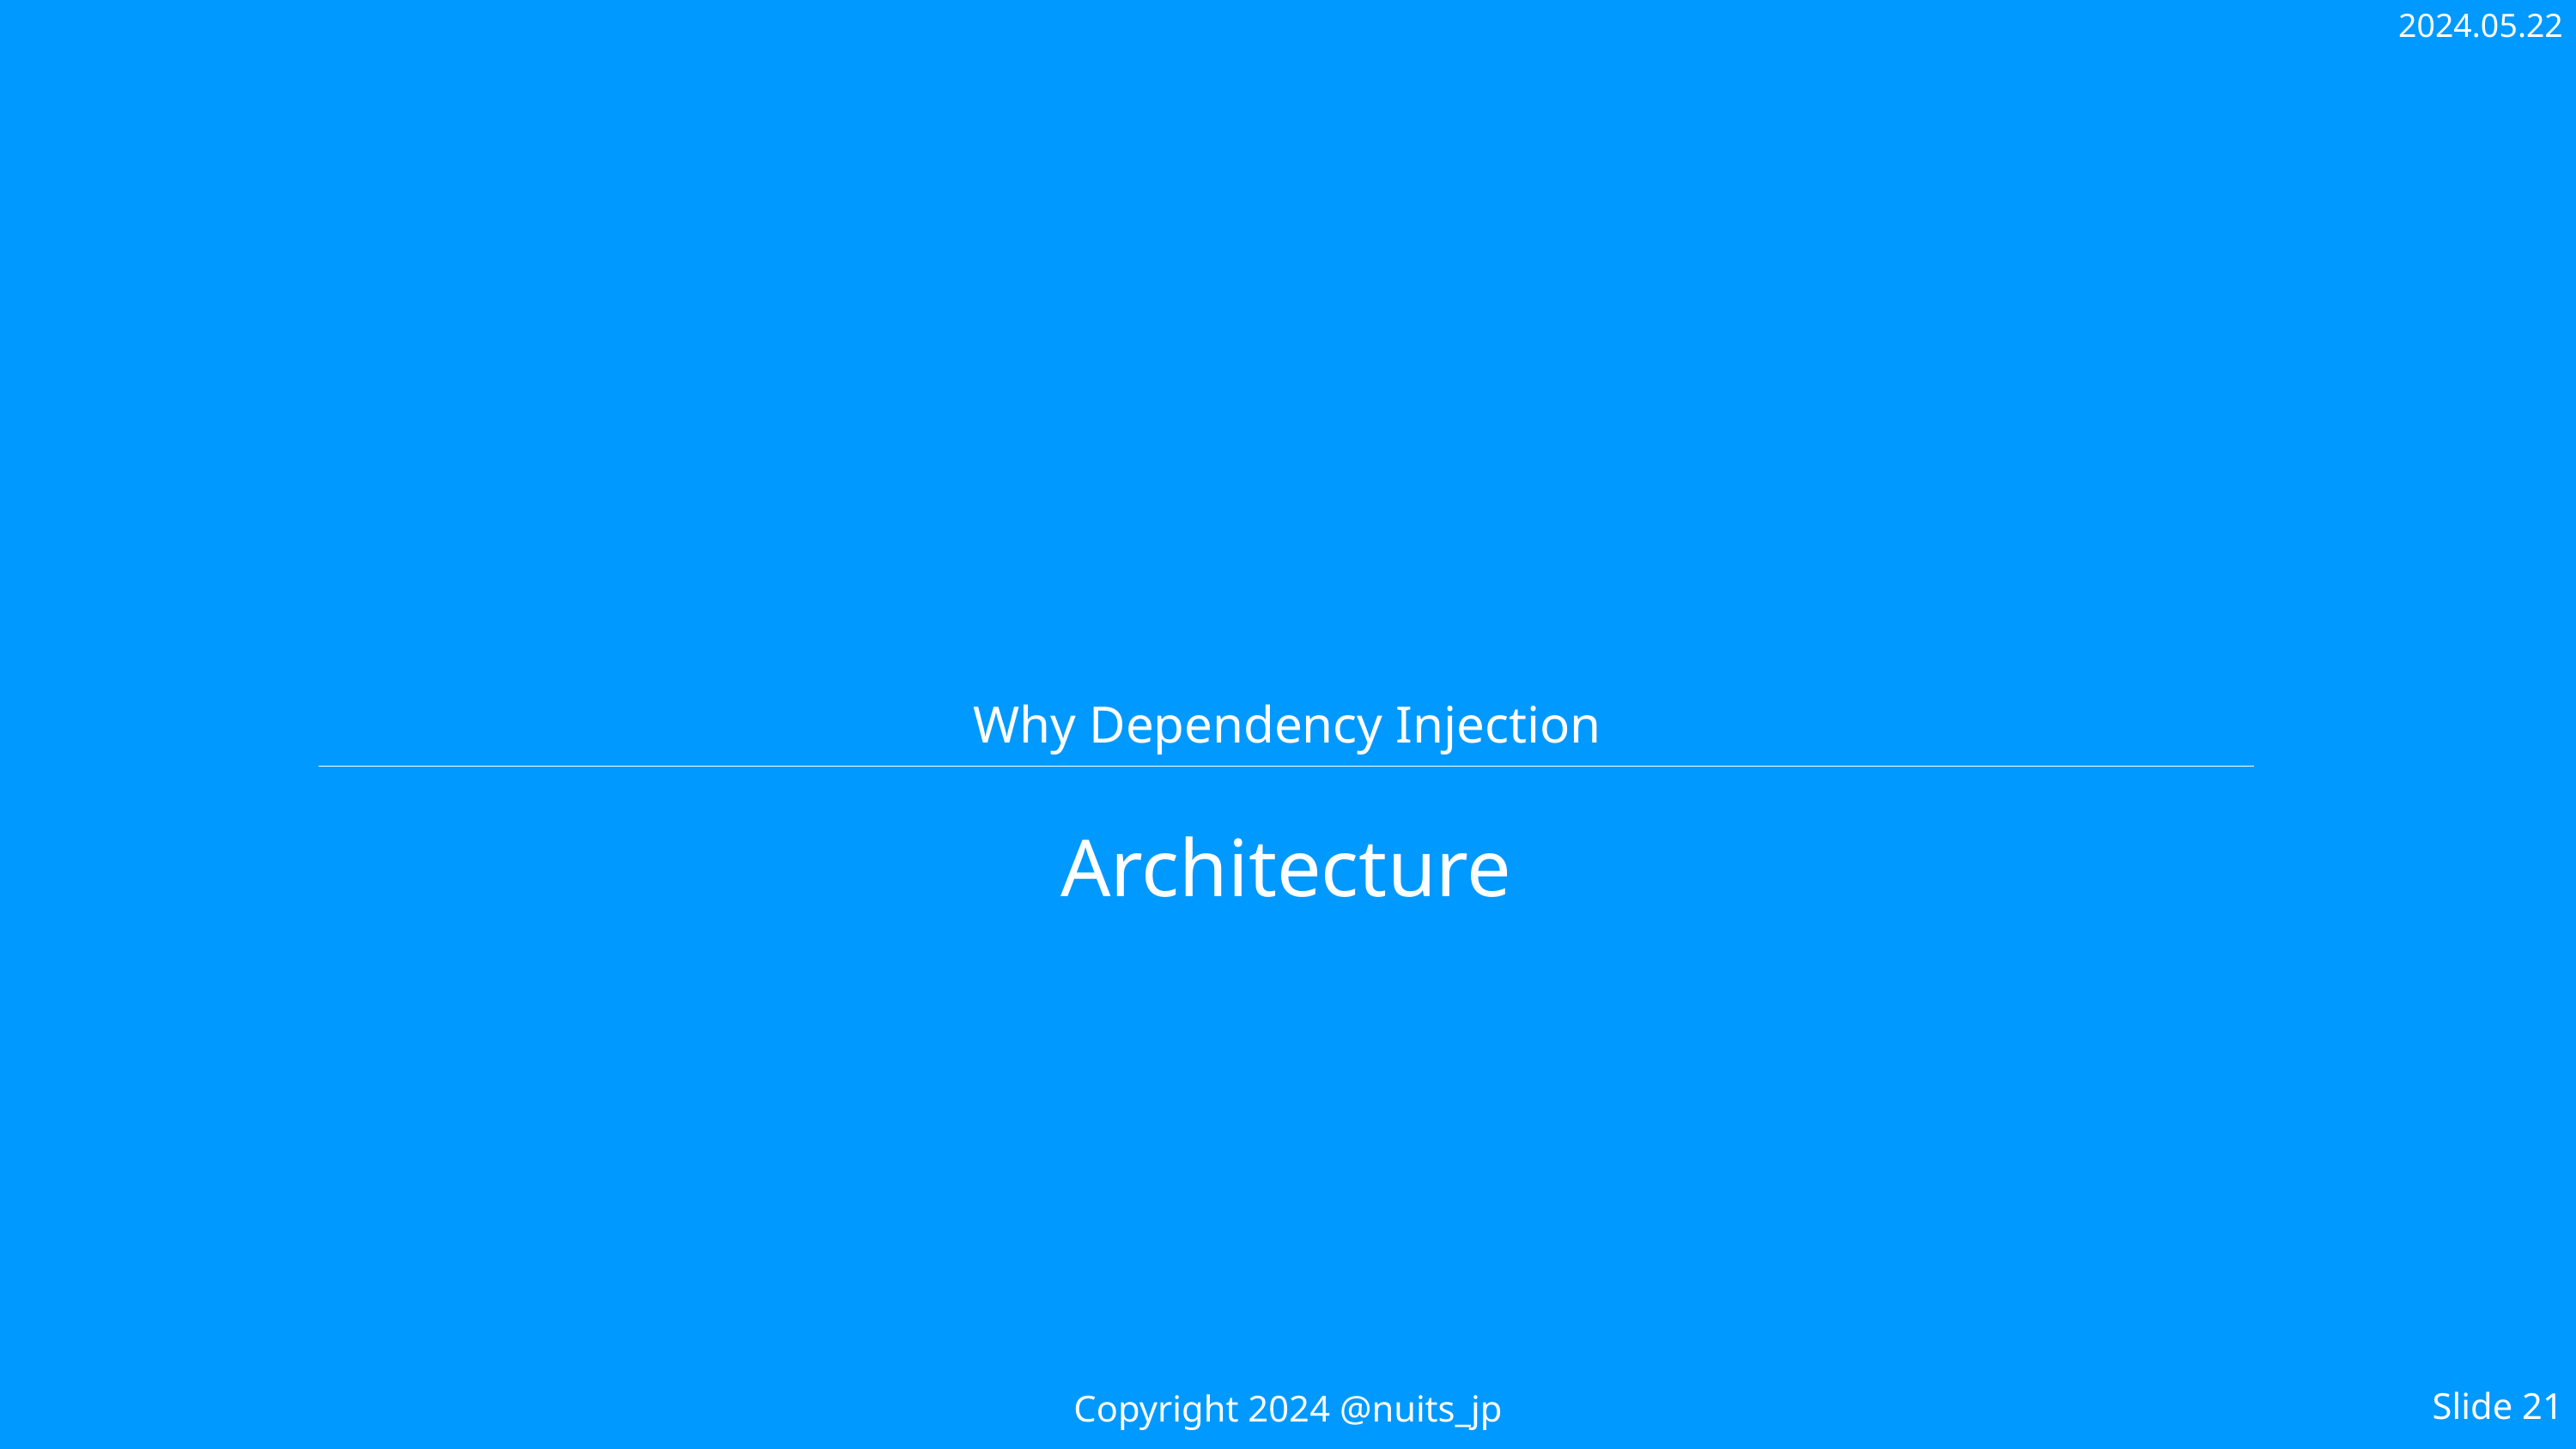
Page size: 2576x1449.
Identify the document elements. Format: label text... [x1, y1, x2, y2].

title Why Dependency Injection [319, 498, 2254, 760]
subtitle Architecture [318, 802, 2254, 953]
